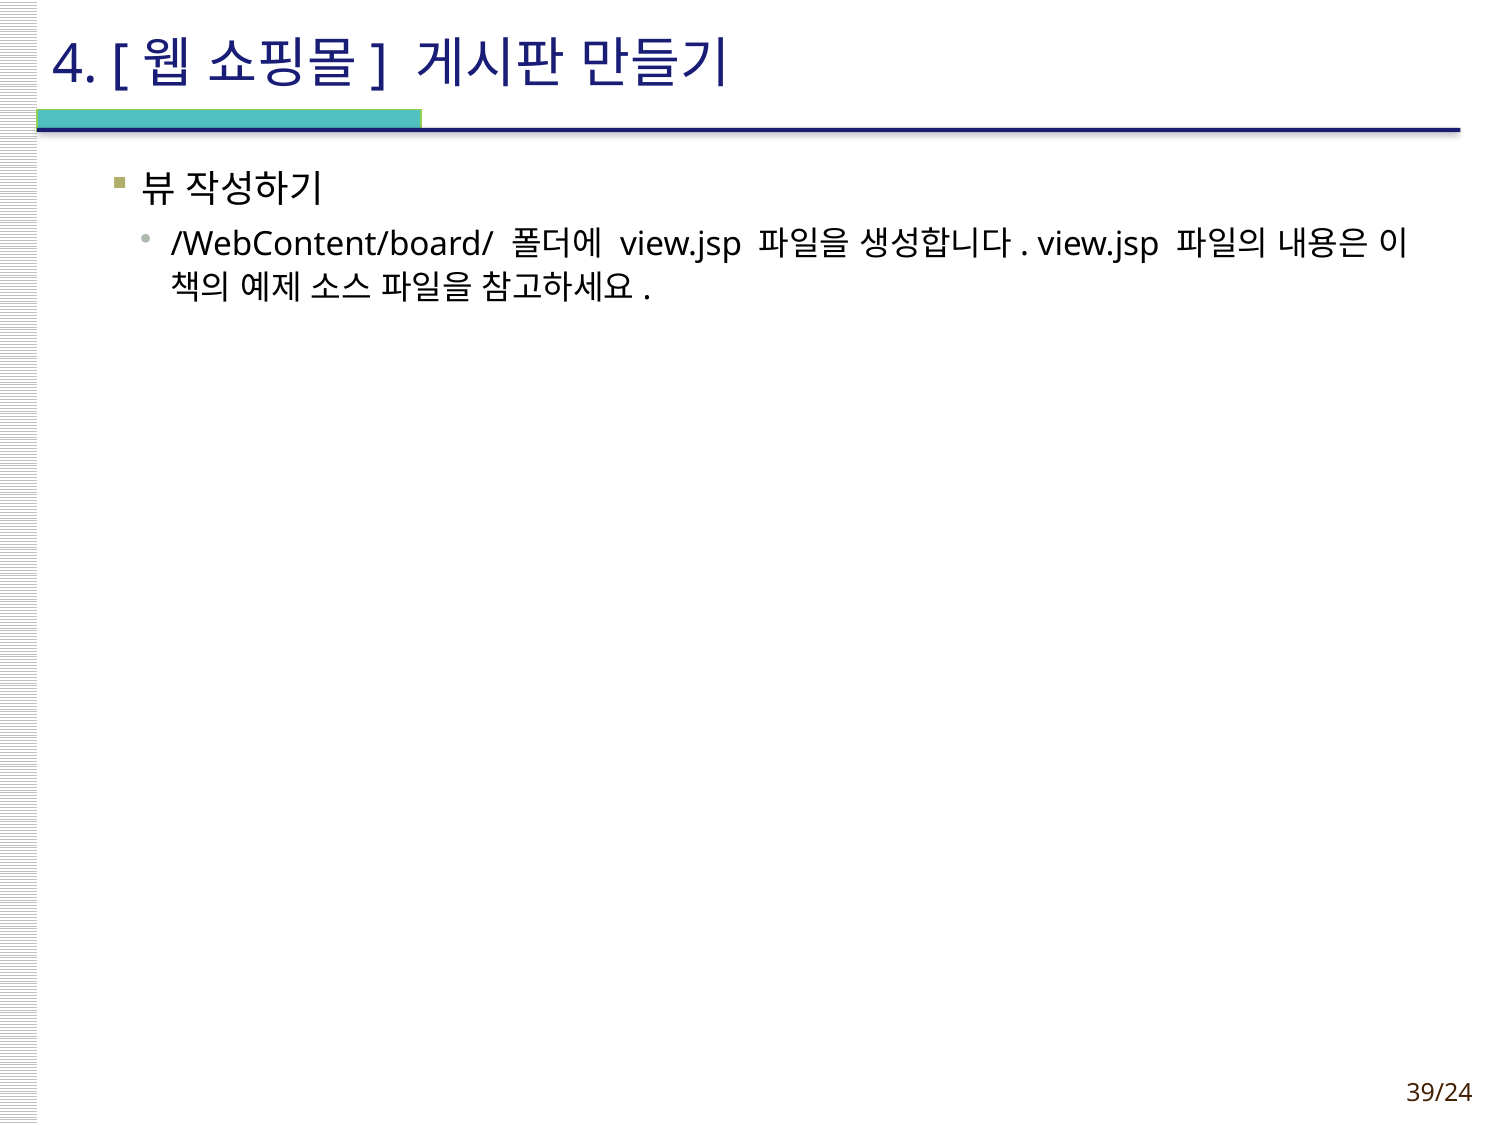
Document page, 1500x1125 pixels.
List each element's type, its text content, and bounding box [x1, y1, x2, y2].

title 4. [웹 쇼핑몰] 게시판 만들기 [37, 13, 1278, 109]
list 뷰 작성하기 /WebContent/board/ 폴더에 view.jsp 파일을 생성합니다. view.jsp 파일의 내용은 이 책의 예제 소스 파일을 참고하세요. [37, 152, 1463, 1091]
